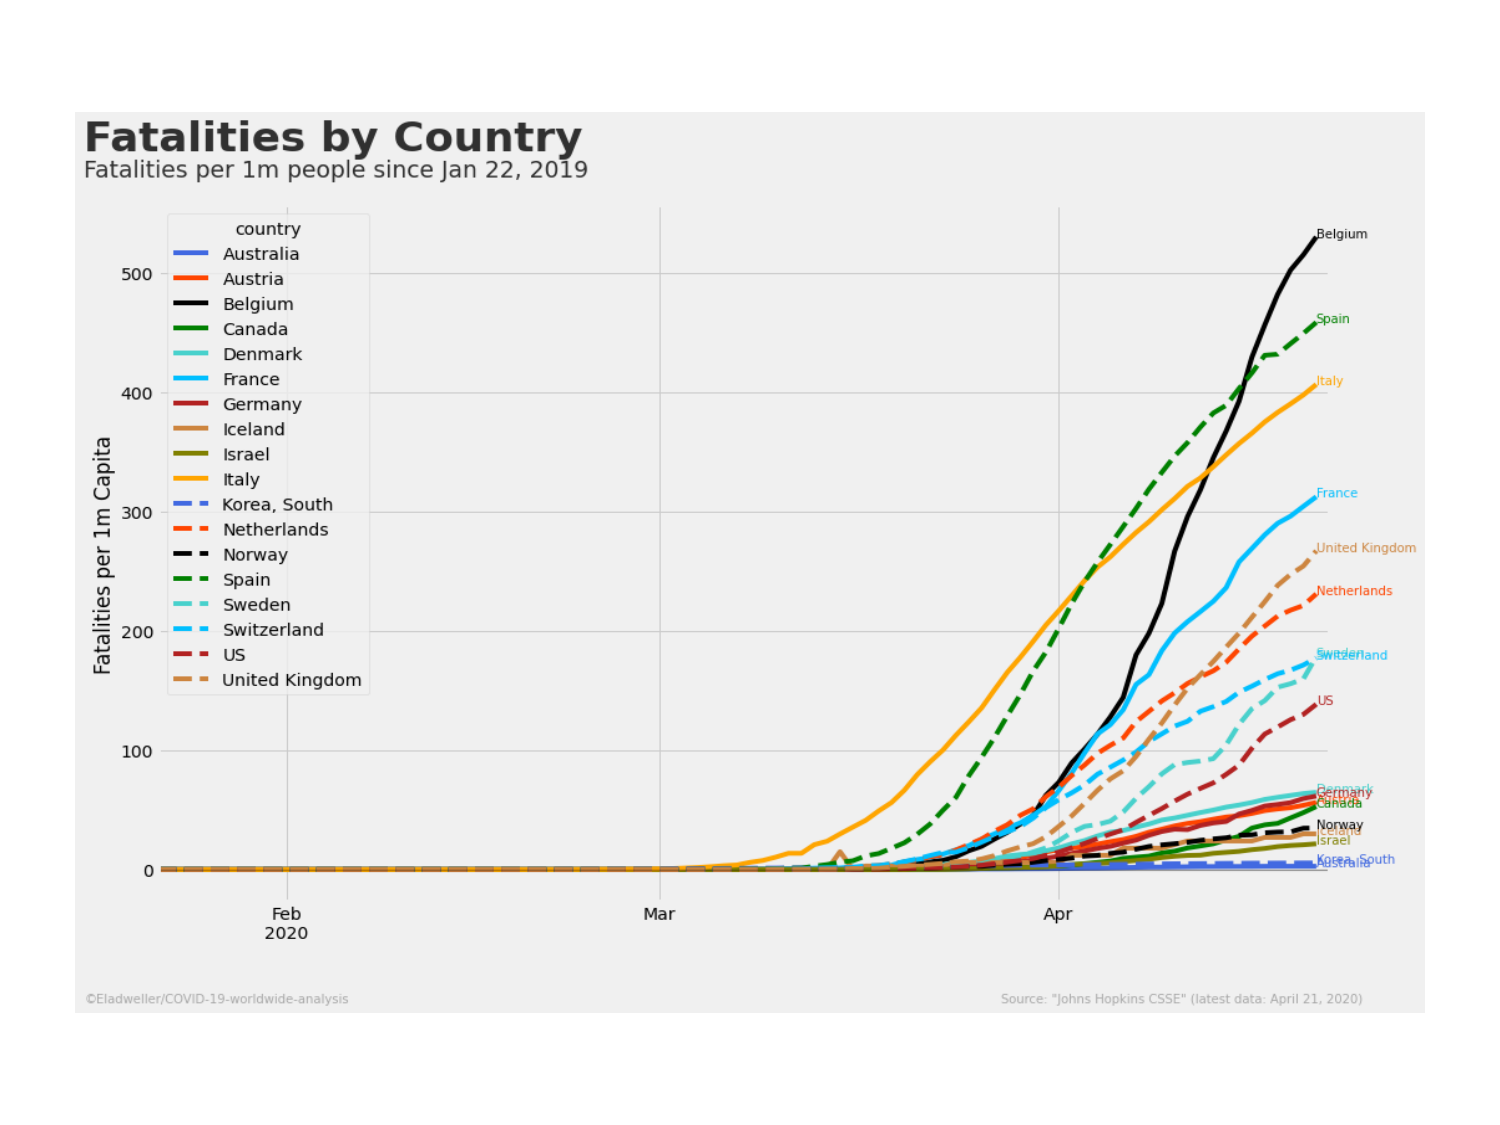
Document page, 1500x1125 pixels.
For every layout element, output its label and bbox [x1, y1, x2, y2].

picture [74, 112, 1426, 1013]
